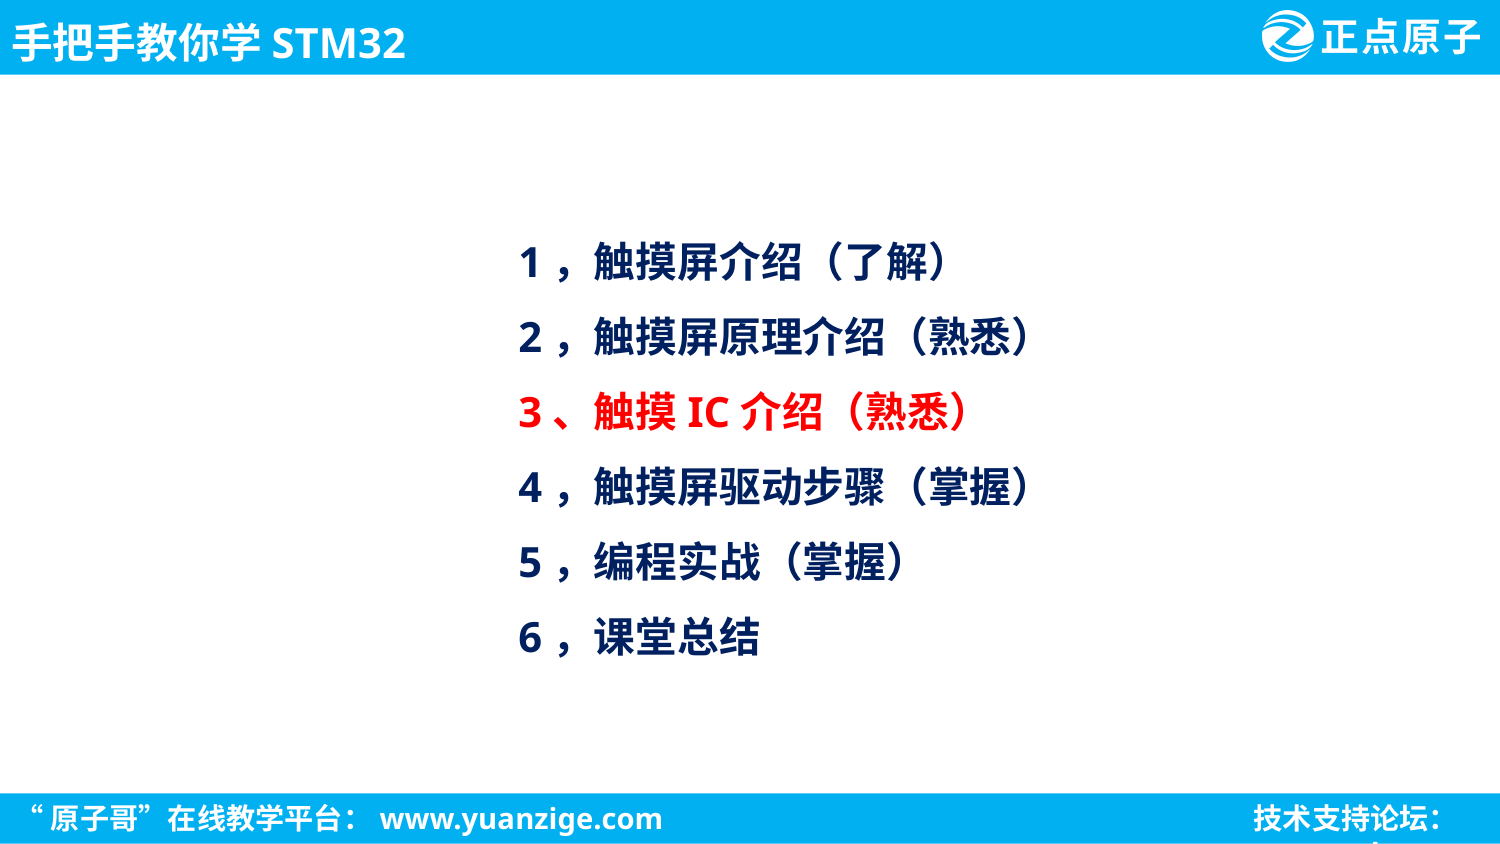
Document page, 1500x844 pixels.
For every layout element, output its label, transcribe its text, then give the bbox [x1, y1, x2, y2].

text_box 技术支持论坛：www.openedv.com [967, 793, 1480, 844]
text_box 手把手教你学STM32 [0, 0, 967, 75]
picture [1263, 27, 1307, 61]
picture [1445, 21, 1479, 54]
picture [1412, 44, 1418, 52]
text_box [0, 792, 1500, 844]
picture [1404, 20, 1438, 54]
picture [1322, 21, 1357, 52]
text_box [0, 0, 1500, 76]
picture [1391, 45, 1397, 53]
text_box “原子哥”在线教学平台：www.yuanzige.com [0, 793, 883, 843]
text_box 1，触摸屏介绍（了解） 2，触摸屏原理介绍（熟悉） 3、触摸IC介绍（熟悉） 4，触摸屏驱动步骤（掌握） 5，编程实战（掌握） 6，课堂总结 [510, 207, 1079, 665]
picture [1367, 18, 1396, 42]
picture [1431, 44, 1438, 52]
picture [1267, 11, 1313, 45]
picture [1364, 45, 1370, 53]
